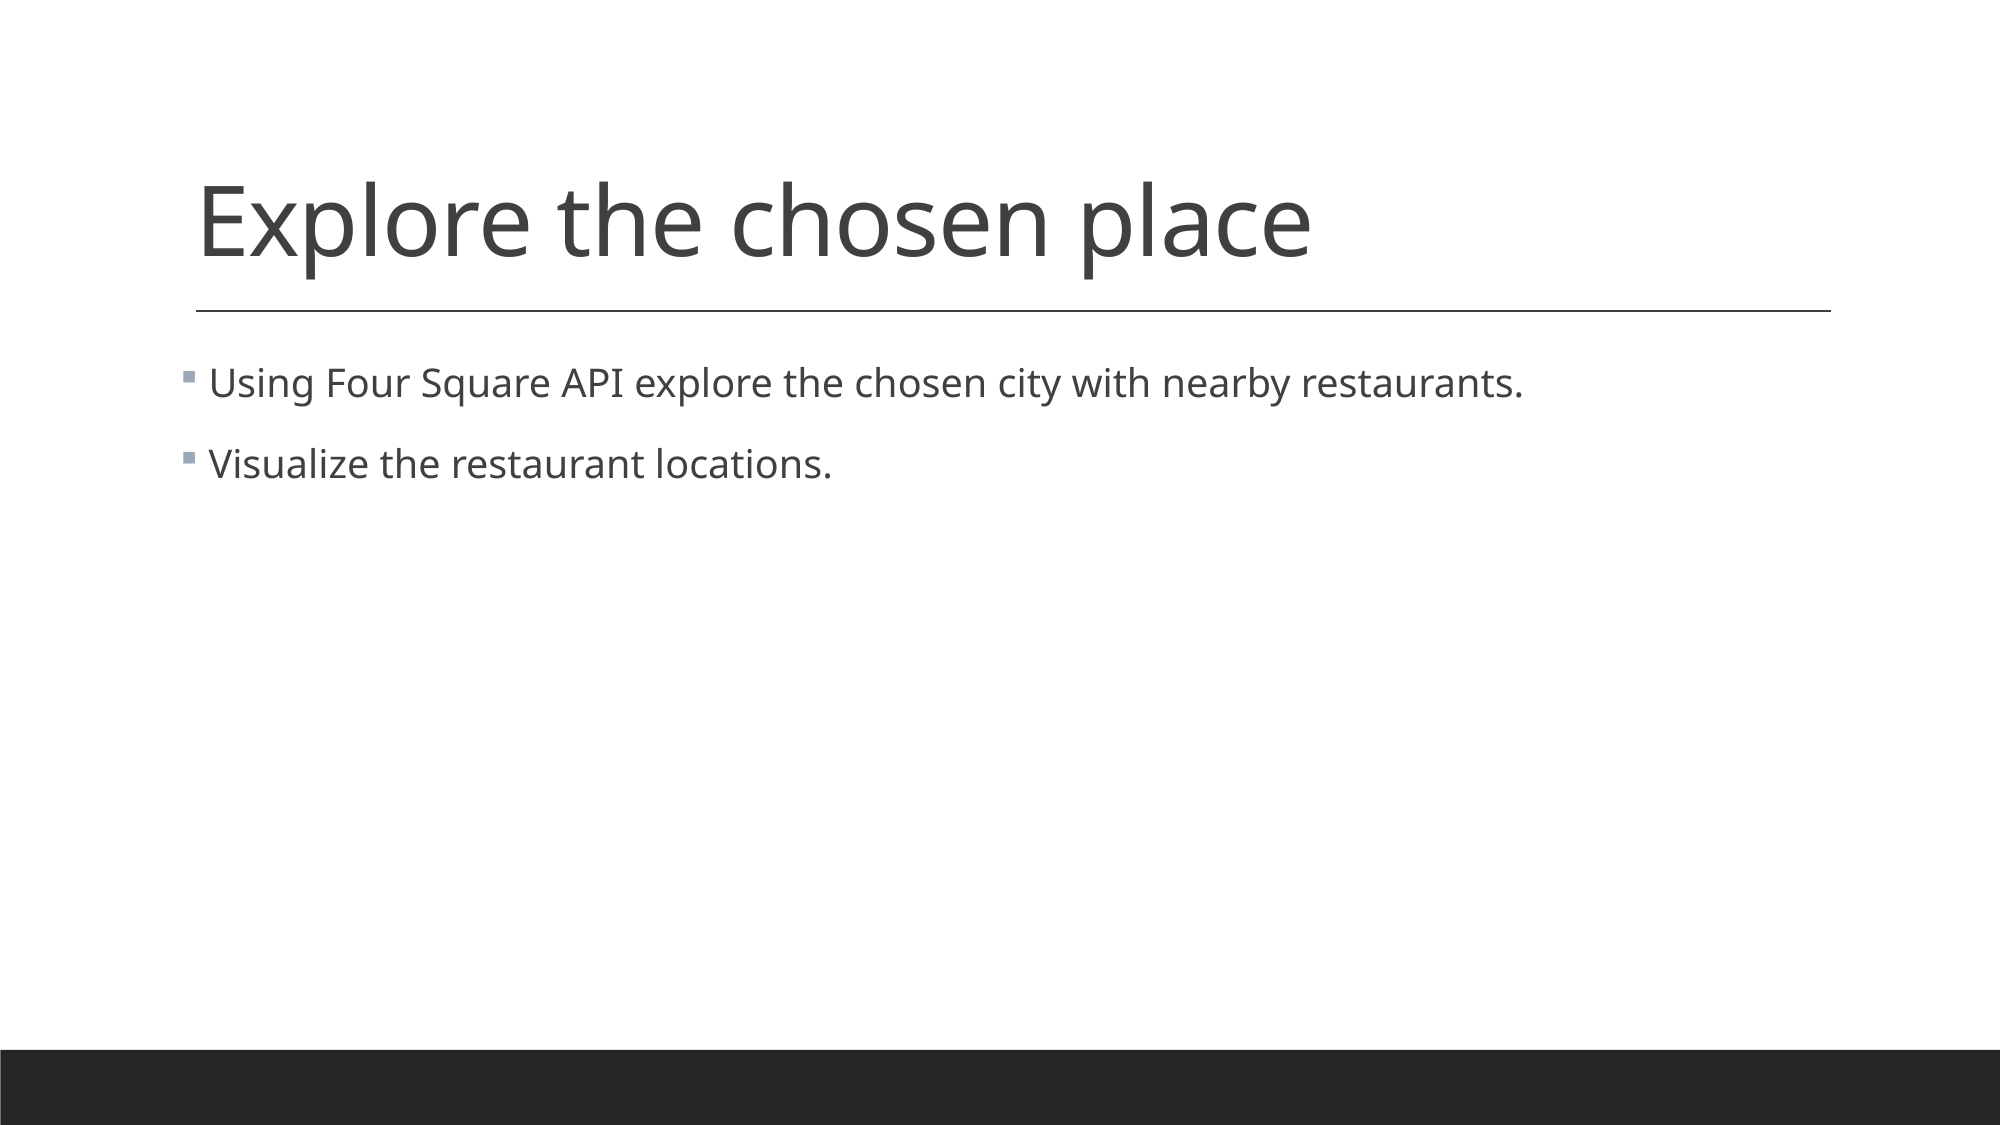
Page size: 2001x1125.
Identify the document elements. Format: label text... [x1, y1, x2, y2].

title Explore the chosen place [180, 47, 1830, 285]
list Using Four Square API explore the chosen city with nearby restaurants. Visualize the restaurant locations. [180, 345, 1830, 963]
